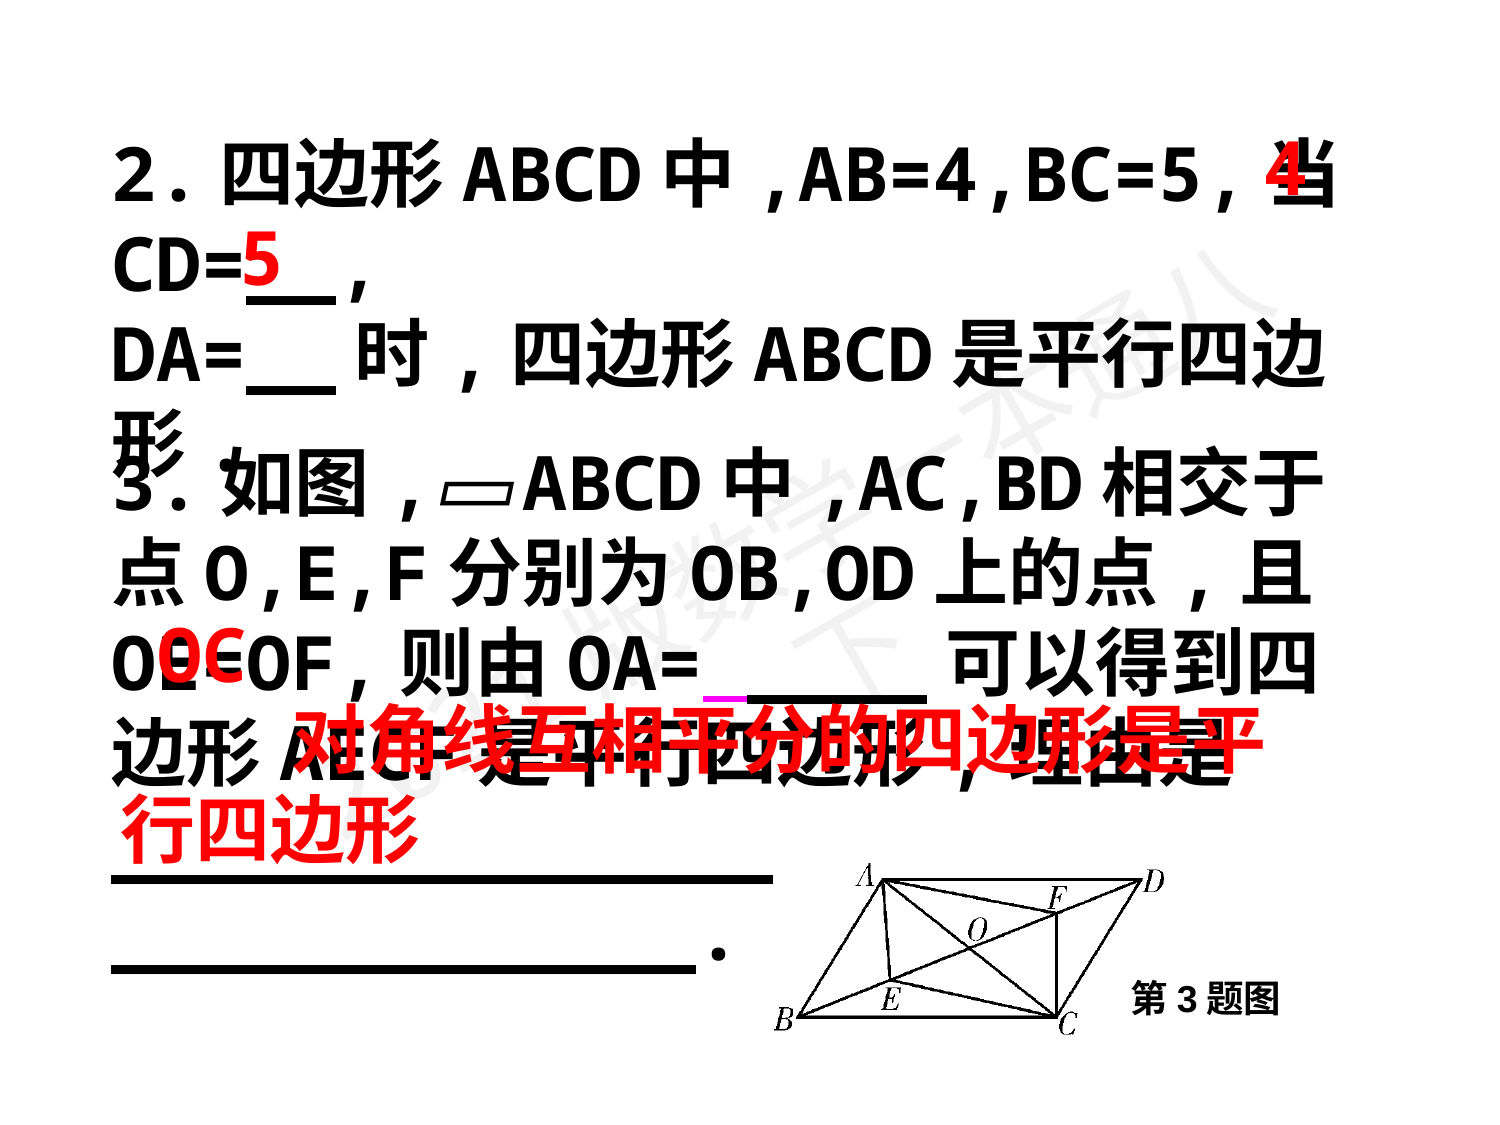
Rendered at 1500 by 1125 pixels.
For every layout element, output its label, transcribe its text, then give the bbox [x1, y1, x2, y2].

text_box 5 [224, 202, 295, 308]
text_box 2.四边形ABCD中,AB=4,BC=5,当CD=__, DA=__时,四边形ABCD是平行四边形. [96, 119, 1404, 428]
text_box 第3题图 [1164, 967, 1403, 1028]
picture [773, 863, 1164, 1035]
text_box 3.如图,▱ABCD中,AC,BD相交于点O,E,F分别为OB,OD上的点,且OE=OF,则由OA= ____可以得到四边形AECF是平行四边形,理由是_______________________ _____________. [96, 428, 1404, 983]
text_box 对角线互相平分的四边形是平行四边形 [105, 685, 1314, 881]
text_box OC [142, 600, 893, 705]
text_box 4 [1248, 113, 1404, 218]
